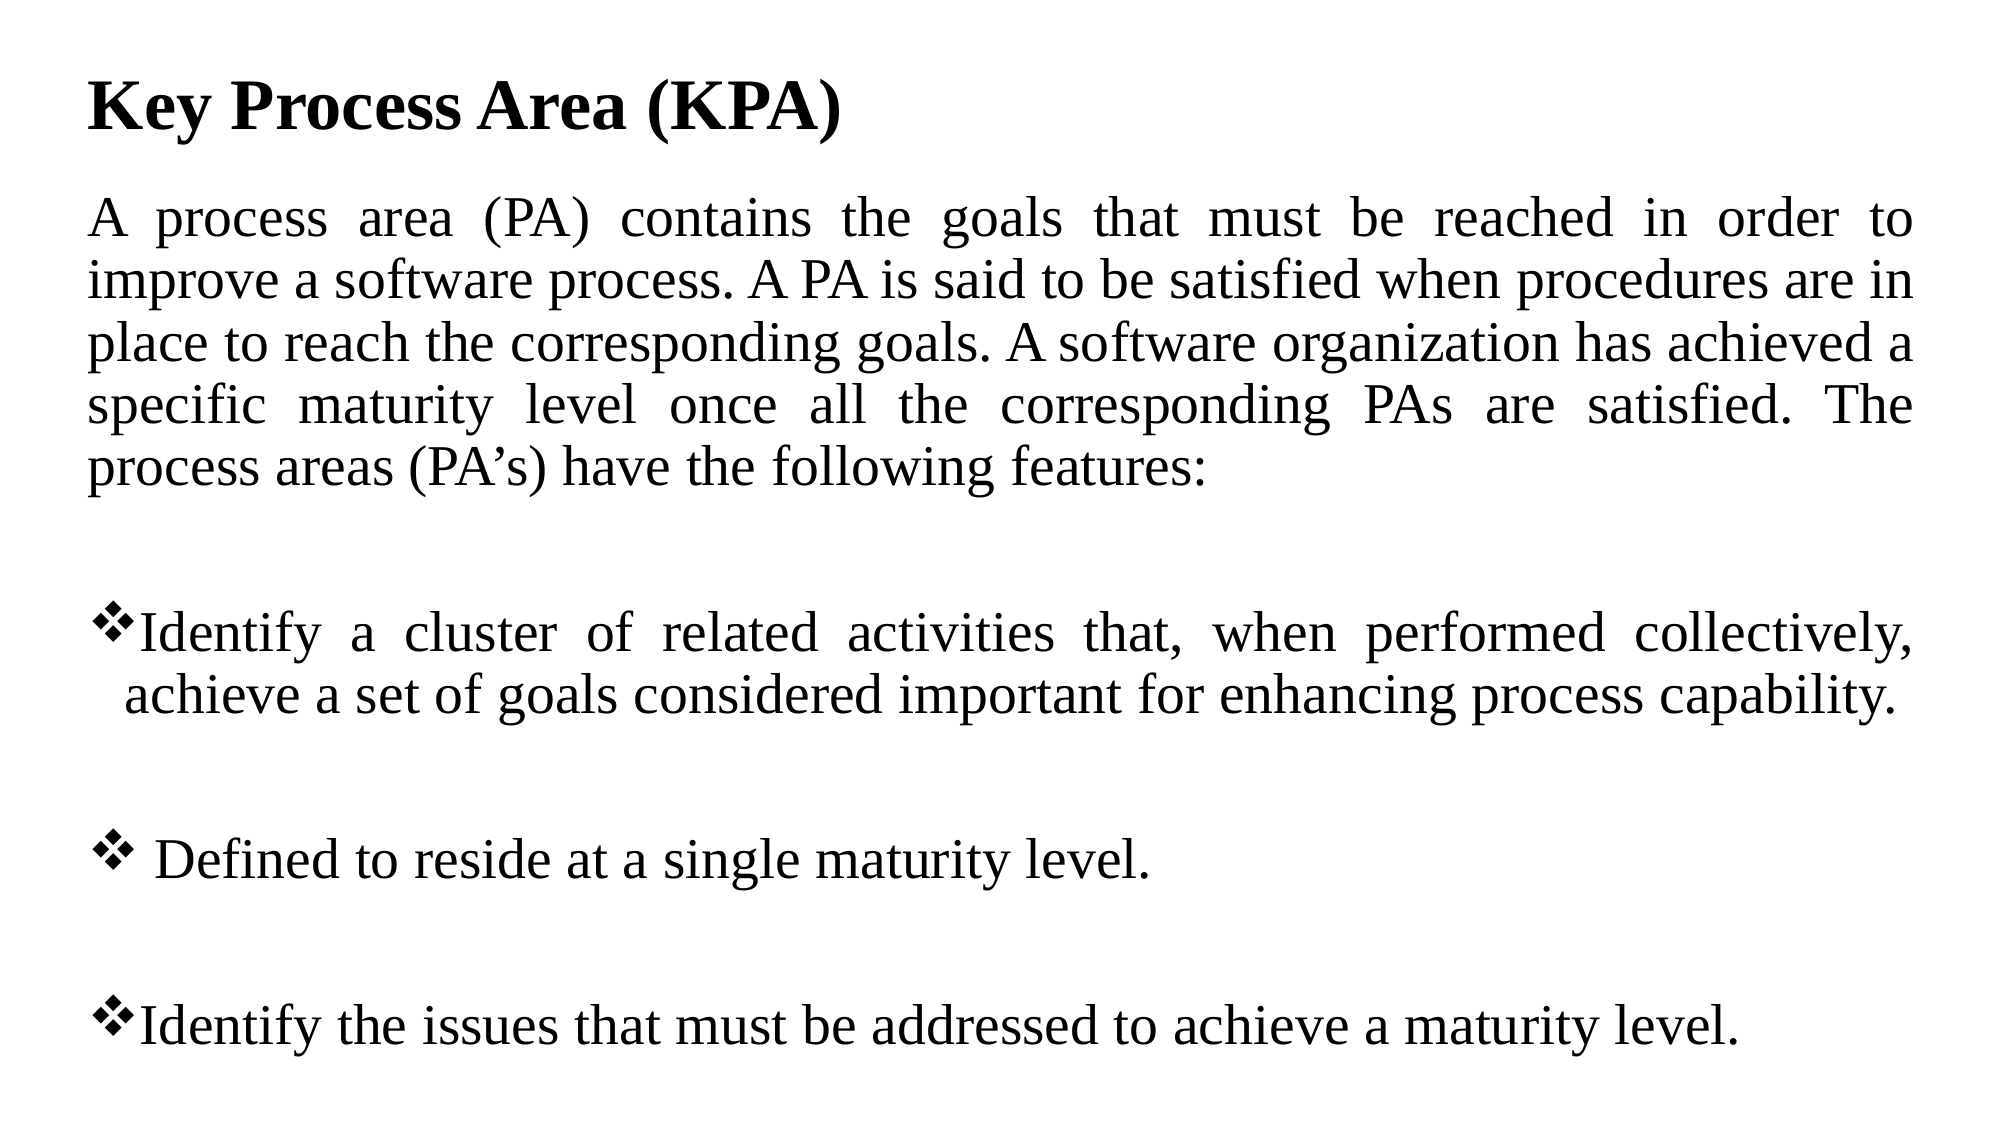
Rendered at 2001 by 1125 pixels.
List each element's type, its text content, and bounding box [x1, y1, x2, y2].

title Key Process Area (KPA) [72, 59, 1863, 154]
list A process area (PA) contains the goals that must be reached in order to improve a software process. A PA is said to be satisfied when procedures are in place to reach the corresponding goals. A software organization has achieved a specific maturity level once all the corresponding PAs are satisfied. The process areas (PA’s) have the following features: Identify a cluster of related activities that, when performed collectively, achieve a set of goals considered important for enhancing process capability. Defined to reside at a single maturity level. Identify the issues that must be addressed to achieve a maturity level. [72, 179, 1933, 1066]
